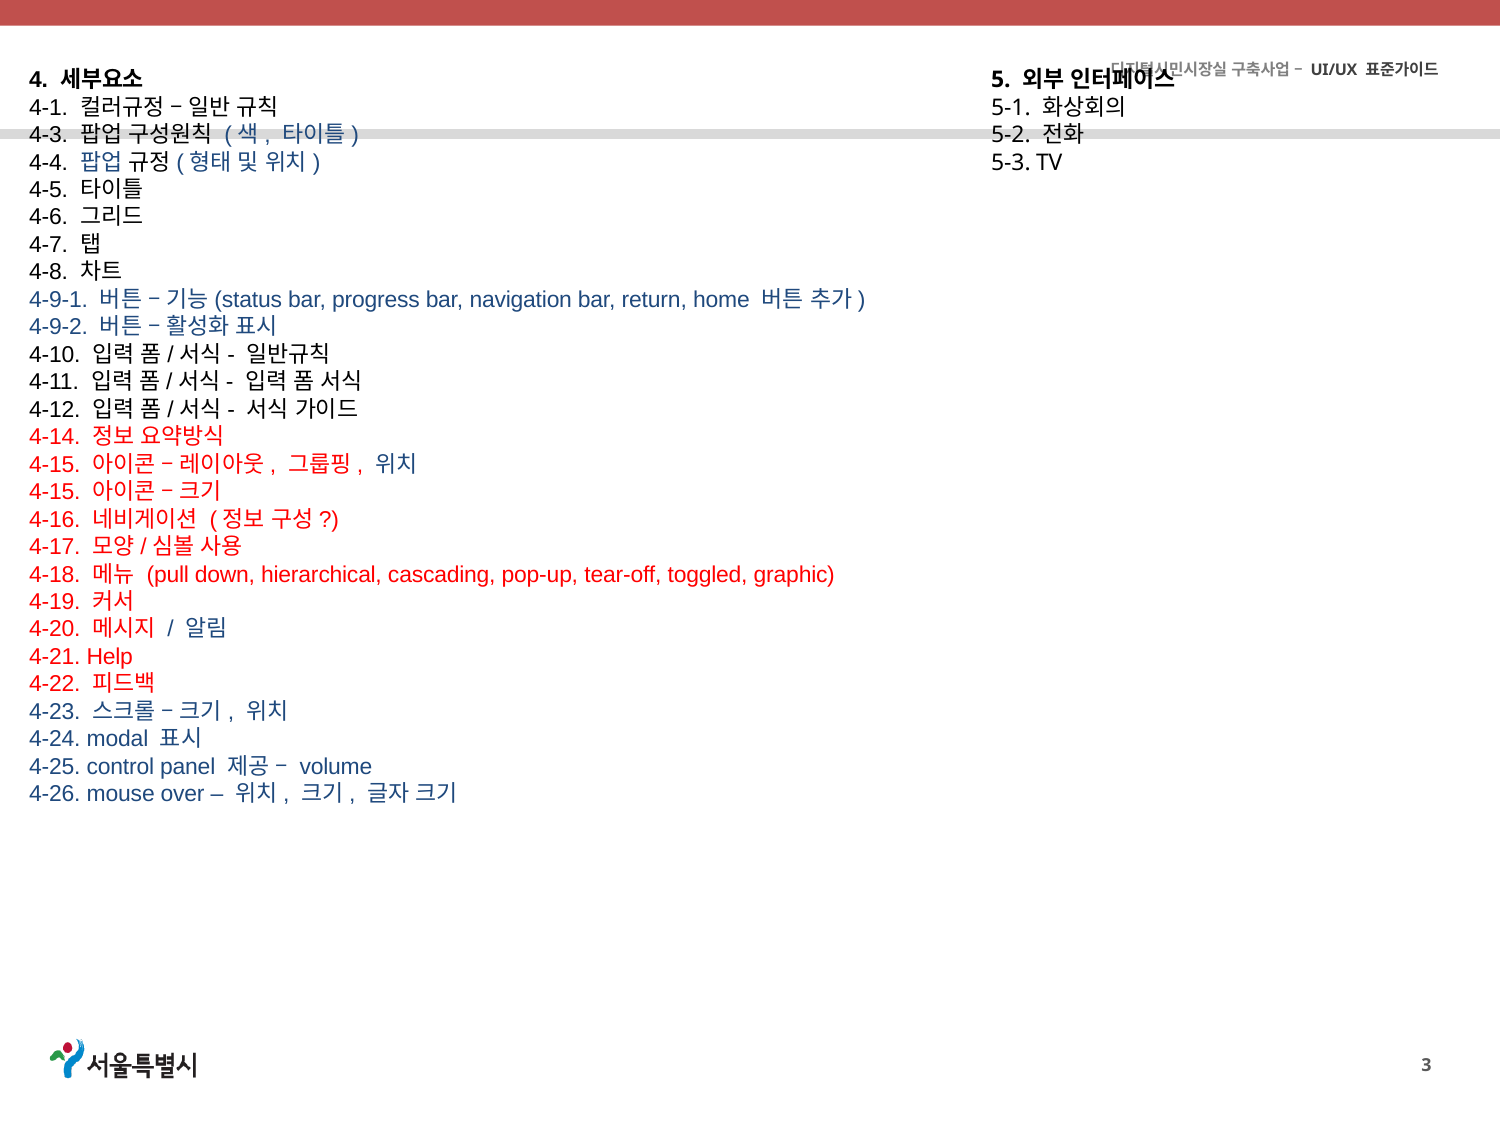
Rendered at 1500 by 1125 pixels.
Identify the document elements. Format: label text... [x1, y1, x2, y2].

picture [42, 1034, 206, 1083]
text_box 5. 외부 인터페이스 5-1. 화상회의 5-2. 전화 5-3. TV [976, 57, 1310, 182]
text_box 4. 세부요소 4-1. 컬러규정 – 일반 규칙 4-3. 팝업 구성원칙 (색, 타이틀) 4-4. 팝업 규정(형태 및 위치) 4-5. 타이틀 4-6. 그리드 4-7. 탭 4-8. 차트 4-9-1. 버튼 – 기능(status bar, progress bar, navigation bar, return, home 버튼 추가) 4-9-2. 버튼 – 활성화 표시 4-10. 입력 폼/서식- 일반규칙 4-11. 입력 폼/서식- 입력 폼 서식 4-12. 입력 폼/서식- 서식 가이드 4-14. 정보 요약방식 4-15. 아이콘 – 레이아웃, 그룹핑, 위치 4-15. 아이콘 – 크기 4-16. 네비게이션 (정보 구성?) 4-17. 모양/심볼 사용 4-18. 메뉴 (pull down, hierarchical, cascading, pop-up, tear-off, toggled, graphic) 4-19. 커서 4-20. 메시지 / 알림 4-21. Help 4-22. 피드백 4-23. 스크롤 – 크기, 위치 4-24. modal 표시 4-25. control panel 제공 – volume 4-26. mouse over – 위치, 크기, 글자 크기 [14, 57, 1262, 842]
